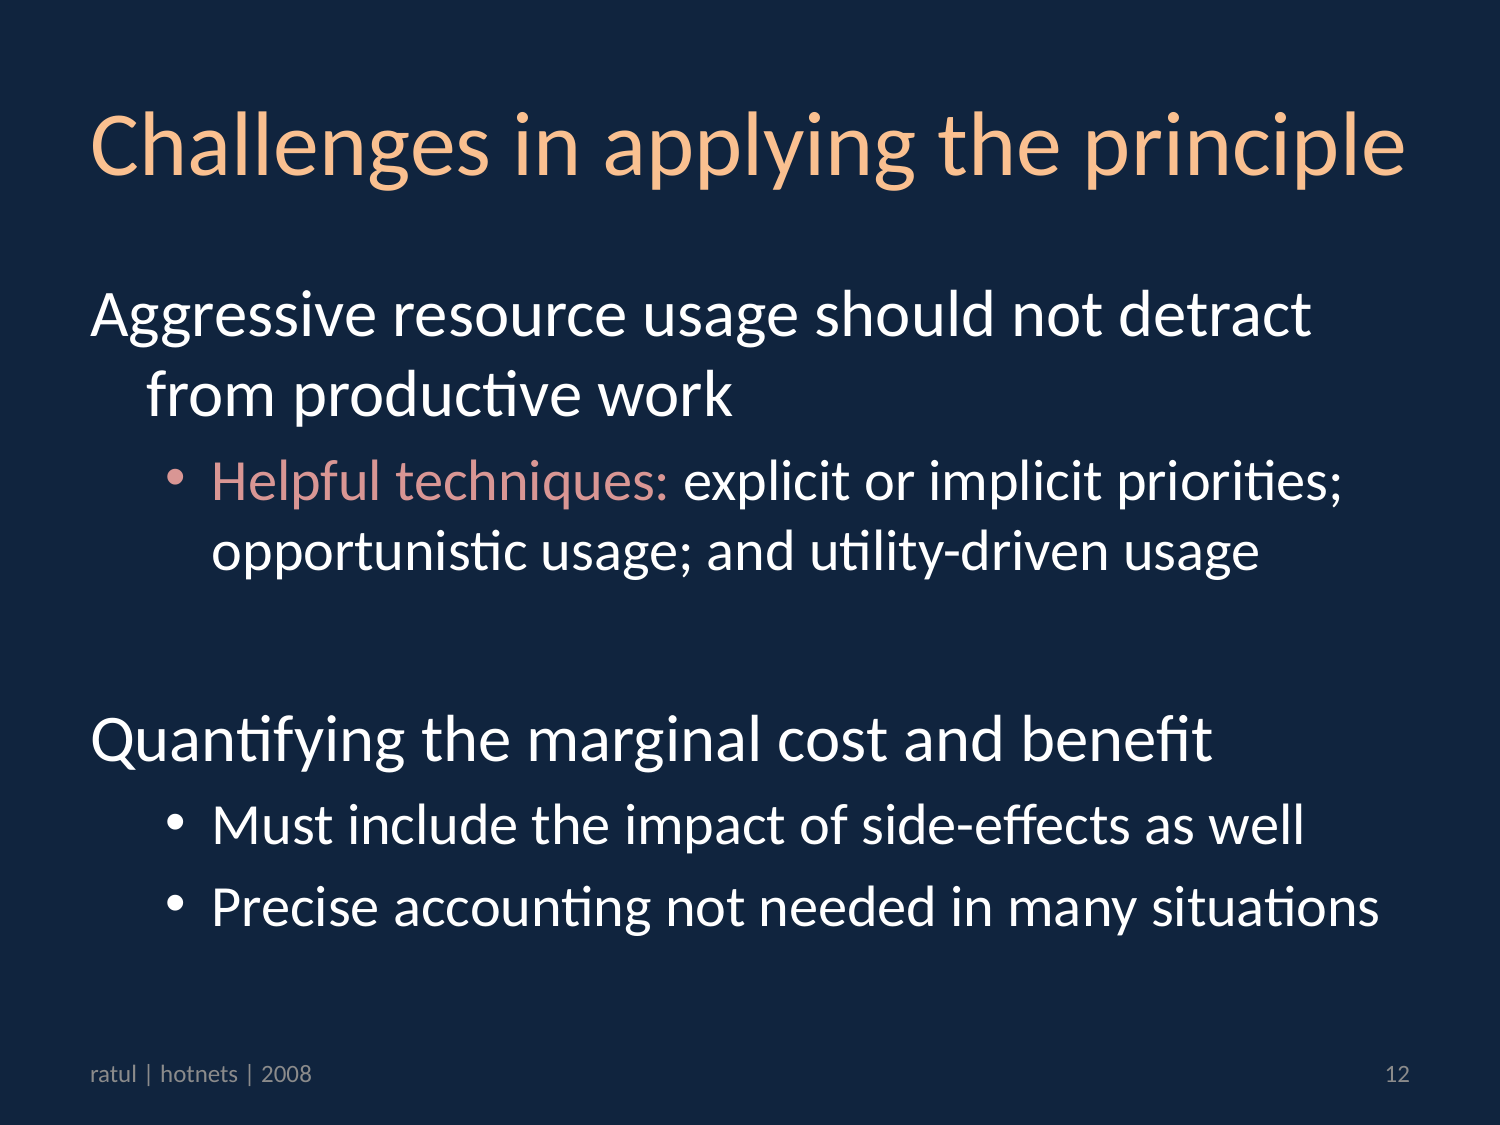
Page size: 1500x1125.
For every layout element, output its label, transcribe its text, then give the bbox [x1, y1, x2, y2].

slide_number ratul | hotnets | 2008 [75, 1042, 425, 1103]
list Aggressive resource usage should not detract from productive work Helpful techniques: explicit or implicit priorities; opportunistic usage; and utility-driven usage Quantifying the marginal cost and benefit Must include the impact of side-effects as well Precise accounting not needed in many situations [75, 262, 1425, 1005]
slide_number 12 [1074, 1042, 1425, 1103]
title Challenges in applying the principle [75, 45, 1425, 233]
